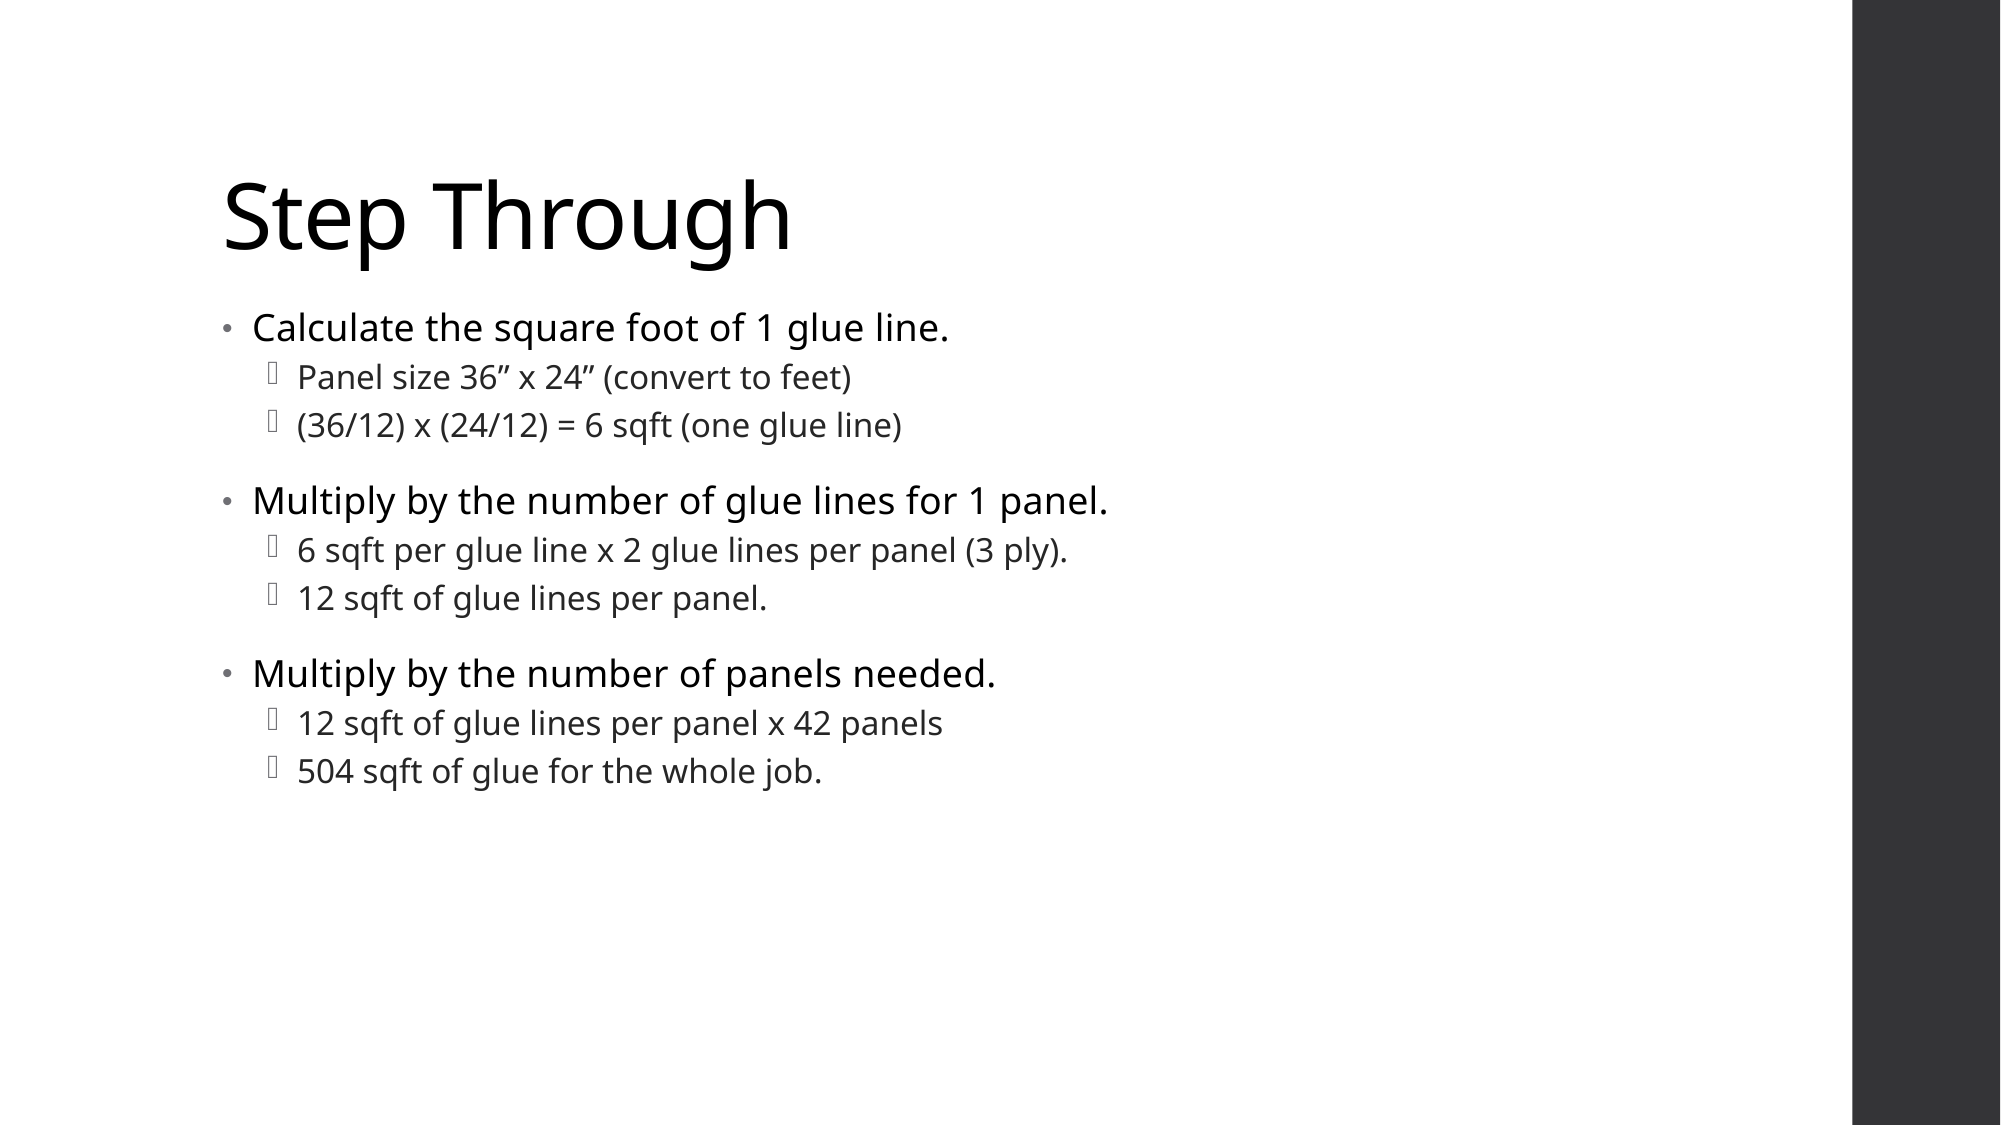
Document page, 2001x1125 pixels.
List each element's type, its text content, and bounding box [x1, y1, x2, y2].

title Step Through [206, 60, 1797, 278]
list Calculate the square foot of 1 glue line. Panel size 36” x 24” (convert to feet) (36/12) x (24/12) = 6 sqft (one glue line) Multiply by the number of glue lines for 1 panel. 6 sqft per glue line x 2 glue lines per panel (3 ply). 12 sqft of glue lines per panel. Multiply by the number of panels needed. 12 sqft of glue lines per panel x 42 panels 504 sqft of glue for the whole job. [206, 299, 1617, 1014]
